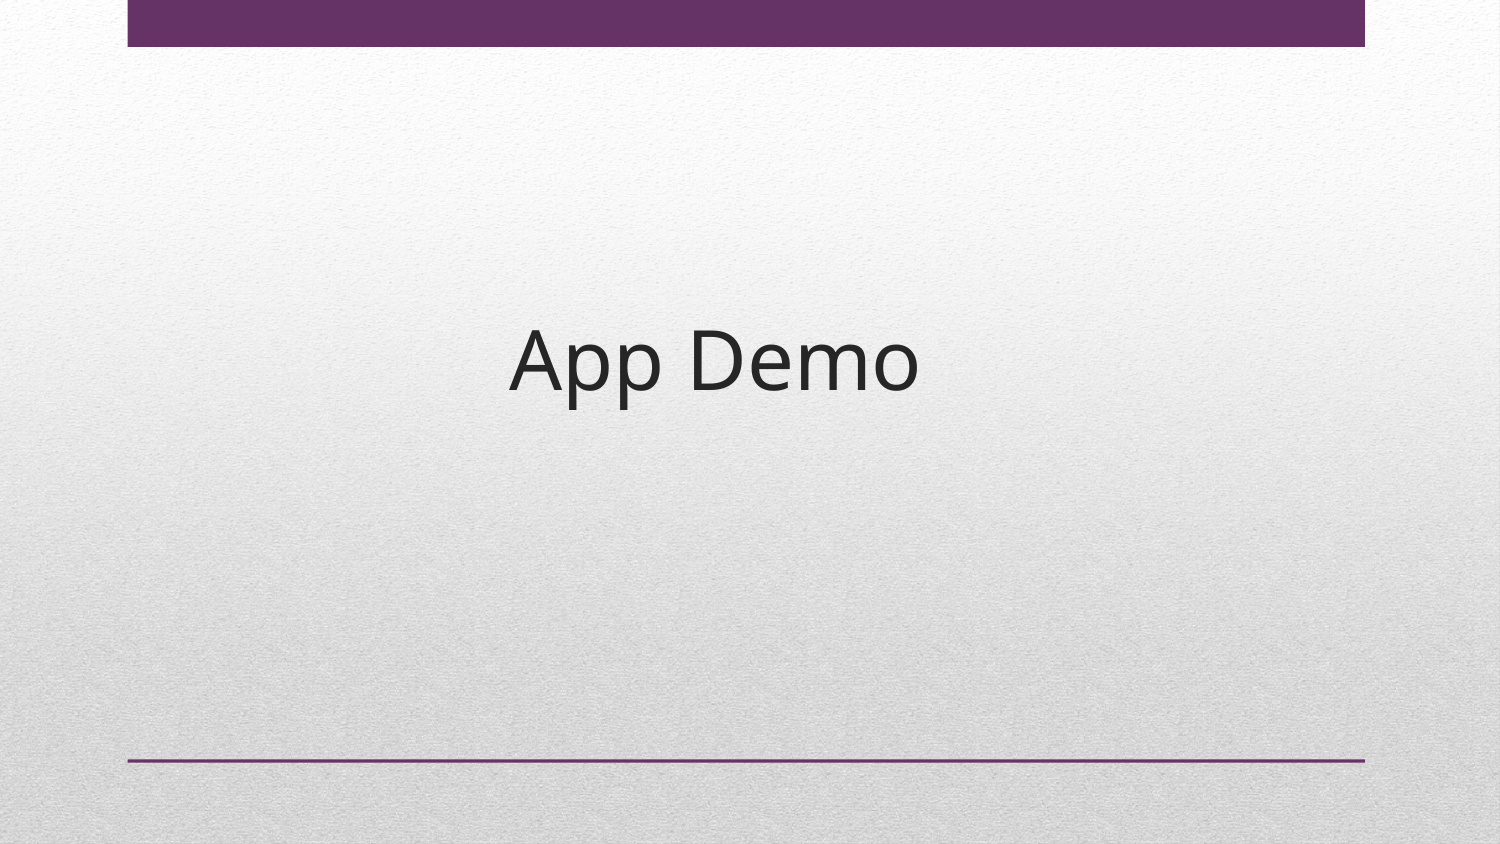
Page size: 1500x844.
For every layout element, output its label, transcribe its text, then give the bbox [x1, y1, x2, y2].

title App Demo [112, 289, 1320, 408]
